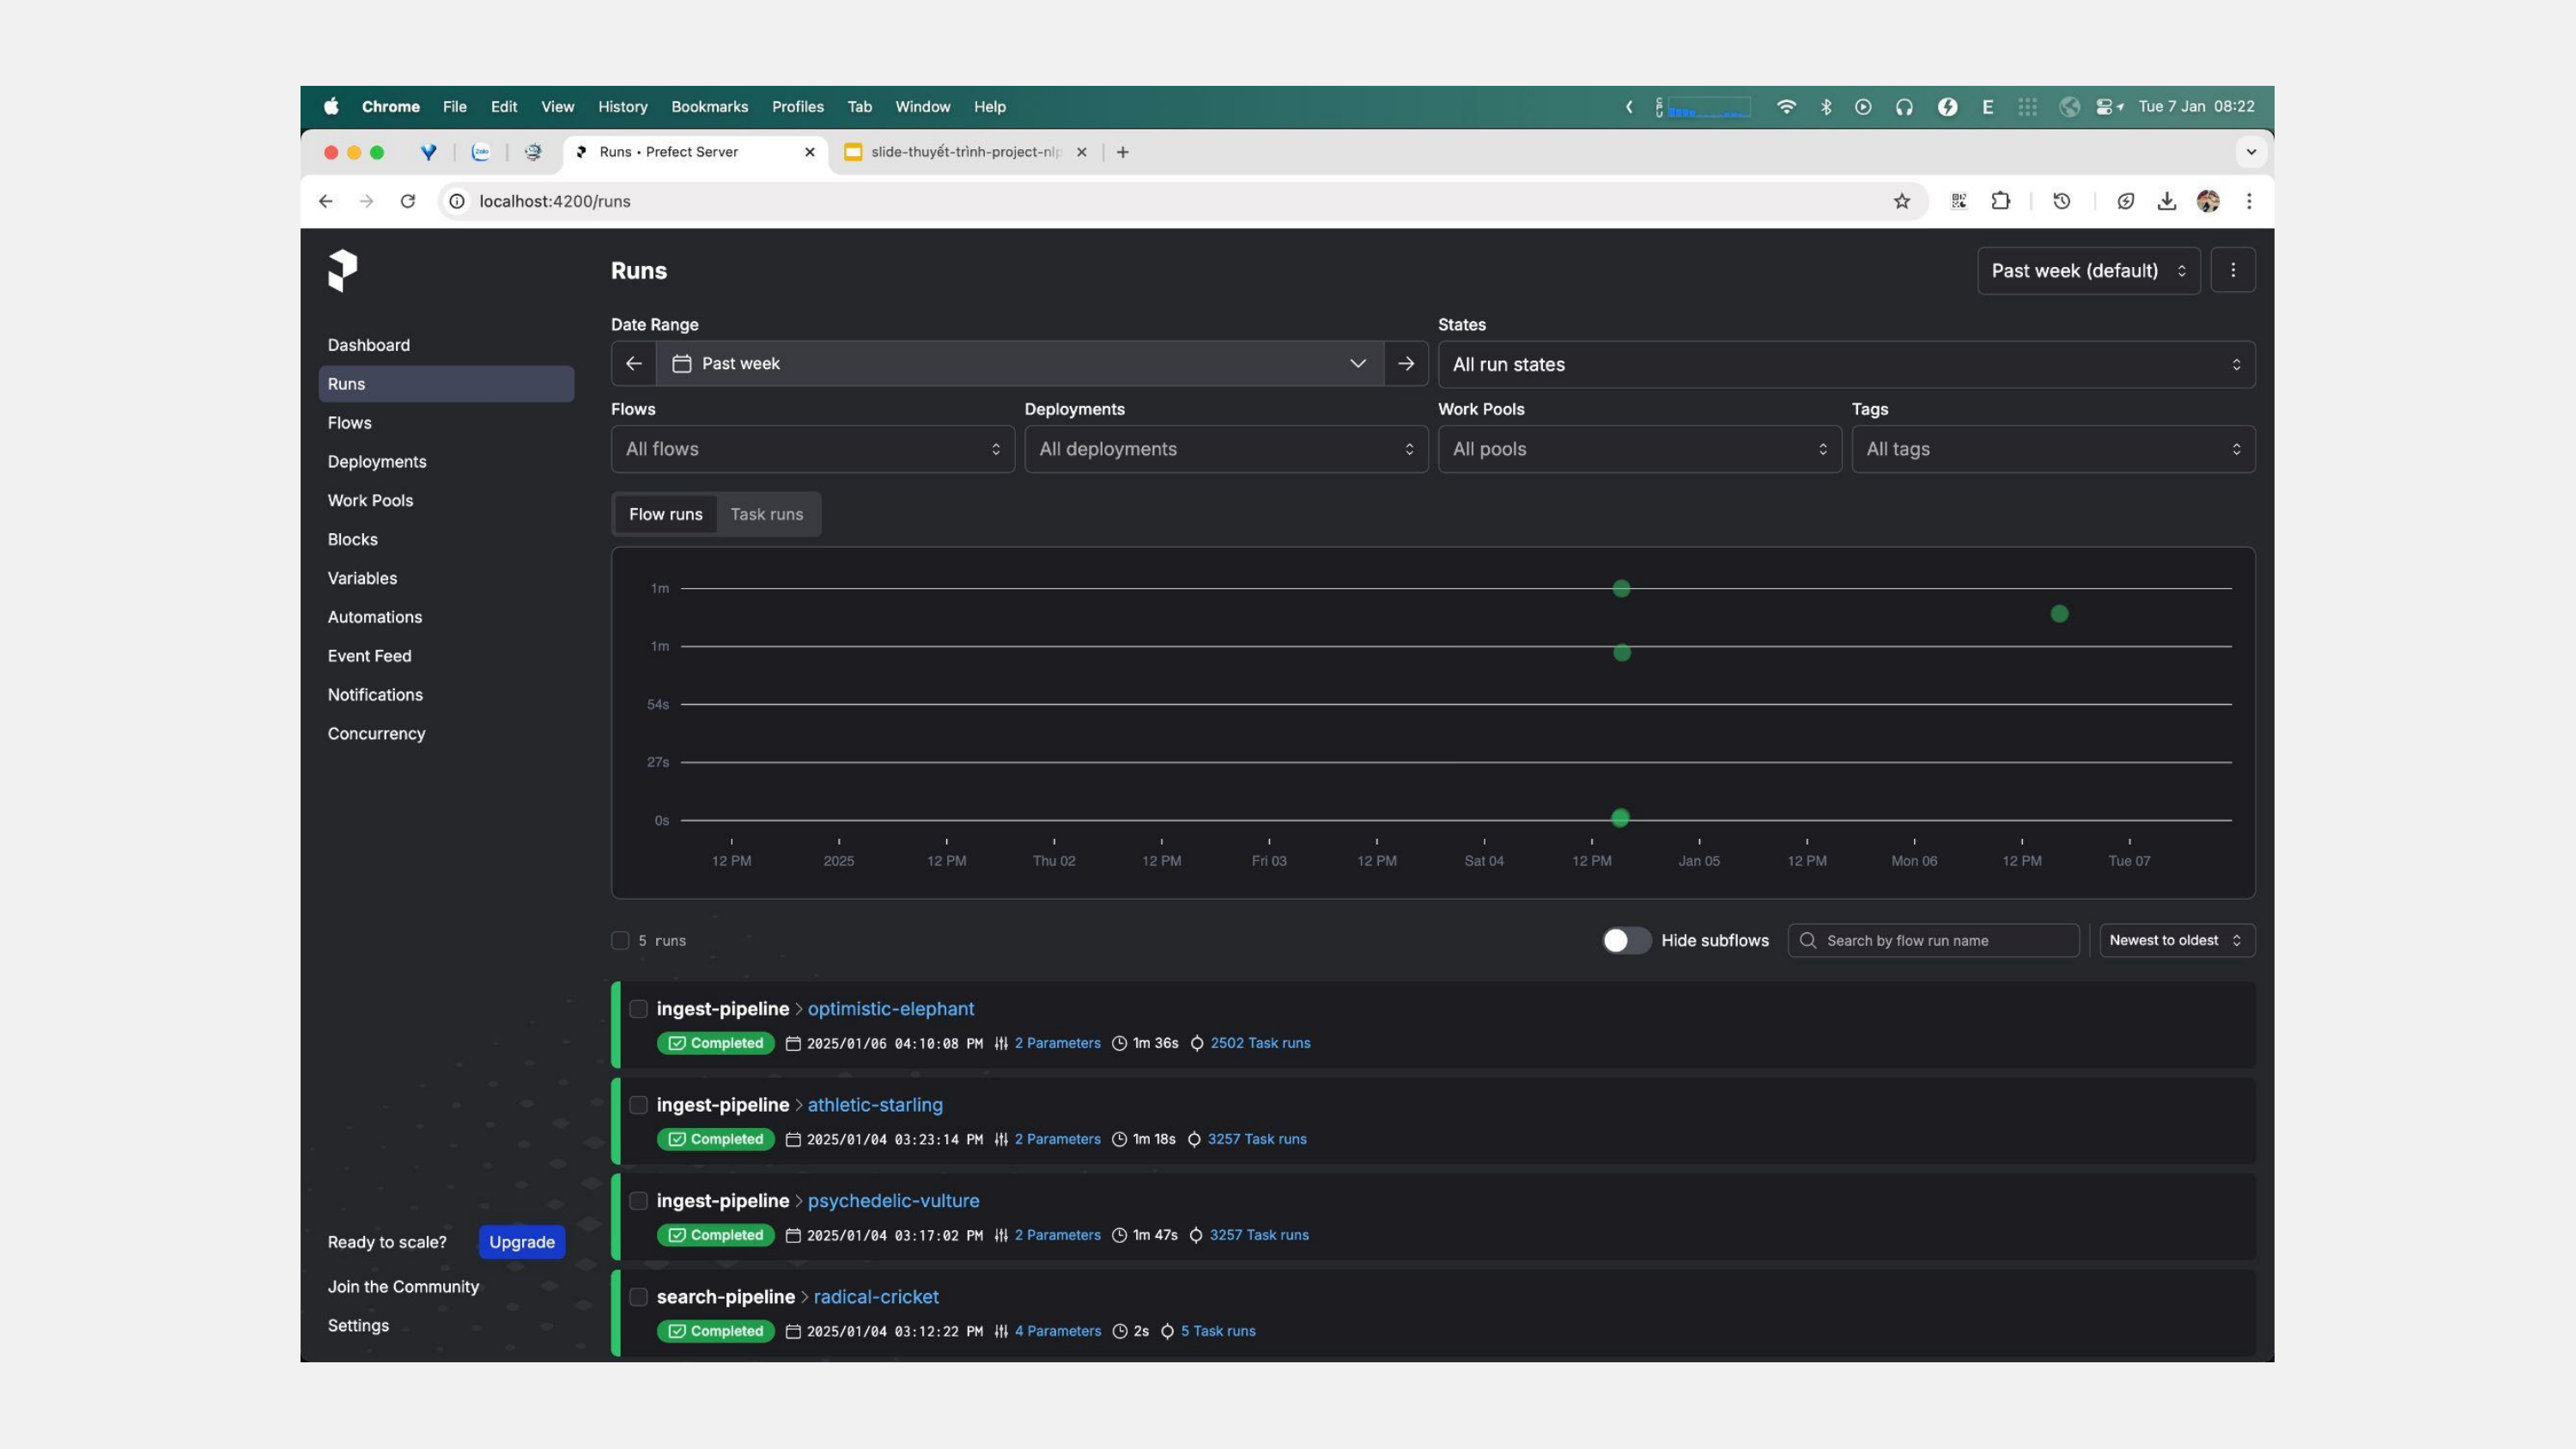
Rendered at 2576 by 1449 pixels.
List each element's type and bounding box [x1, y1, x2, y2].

picture [301, 86, 2275, 1362]
